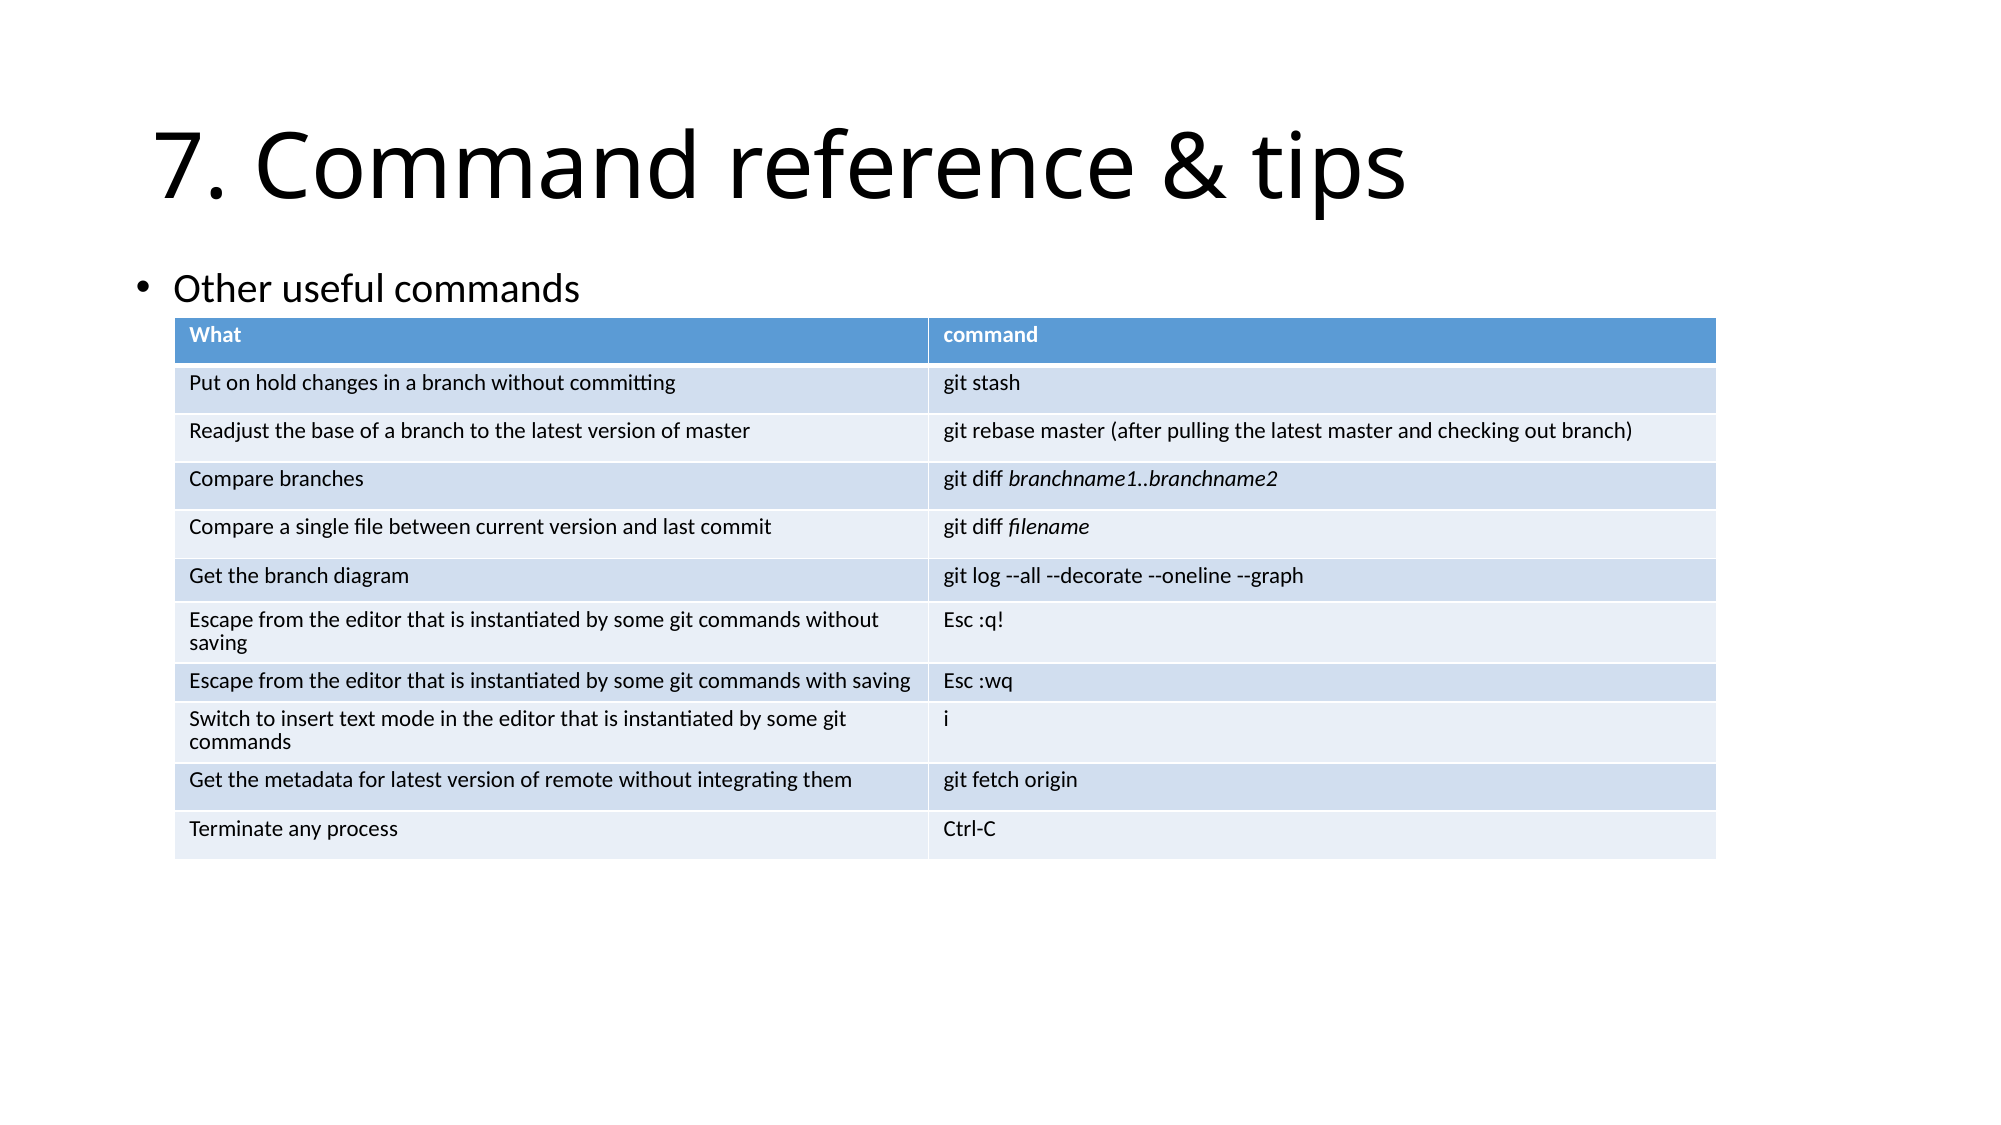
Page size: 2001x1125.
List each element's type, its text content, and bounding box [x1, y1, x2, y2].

table_cell Get the metadata for latest version of remote without integrating them [175, 764, 928, 810]
table_cell Put on hold changes in a branch without committing [175, 368, 928, 413]
table_cell Compare branches [175, 463, 928, 509]
table_cell git stash [929, 368, 1716, 413]
table_cell Escape from the editor that is instantiated by some git commands without saving [175, 603, 928, 662]
table_cell git diff filename [929, 511, 1716, 558]
title 7. Command reference & tips [137, 59, 1863, 278]
table_header command [929, 318, 1716, 363]
table_cell Ctrl-C [929, 812, 1716, 859]
table_cell Terminate any process [175, 812, 928, 859]
table_cell Esc :wq [929, 664, 1716, 701]
table_cell Escape from the editor that is instantiated by some git commands with saving [175, 664, 928, 701]
table_header What [175, 318, 928, 363]
table_cell i [929, 703, 1716, 762]
table_cell Switch to insert text mode in the editor that is instantiated by some git commands [175, 703, 928, 762]
table_cell git diff branchname1..branchname2 [929, 463, 1716, 509]
table_cell git log --all --decorate --oneline --graph [929, 559, 1716, 601]
table_cell git rebase master (after pulling the latest master and checking out branch) [929, 415, 1716, 461]
table_cell Readjust the base of a branch to the latest version of master [175, 415, 928, 461]
table_cell Esc :q! [929, 603, 1716, 662]
list Other useful commands [120, 258, 1846, 973]
table_cell Get the branch diagram [175, 559, 928, 601]
table_cell Compare a single file between current version and last commit [175, 511, 928, 558]
table_cell git fetch origin [929, 764, 1716, 810]
